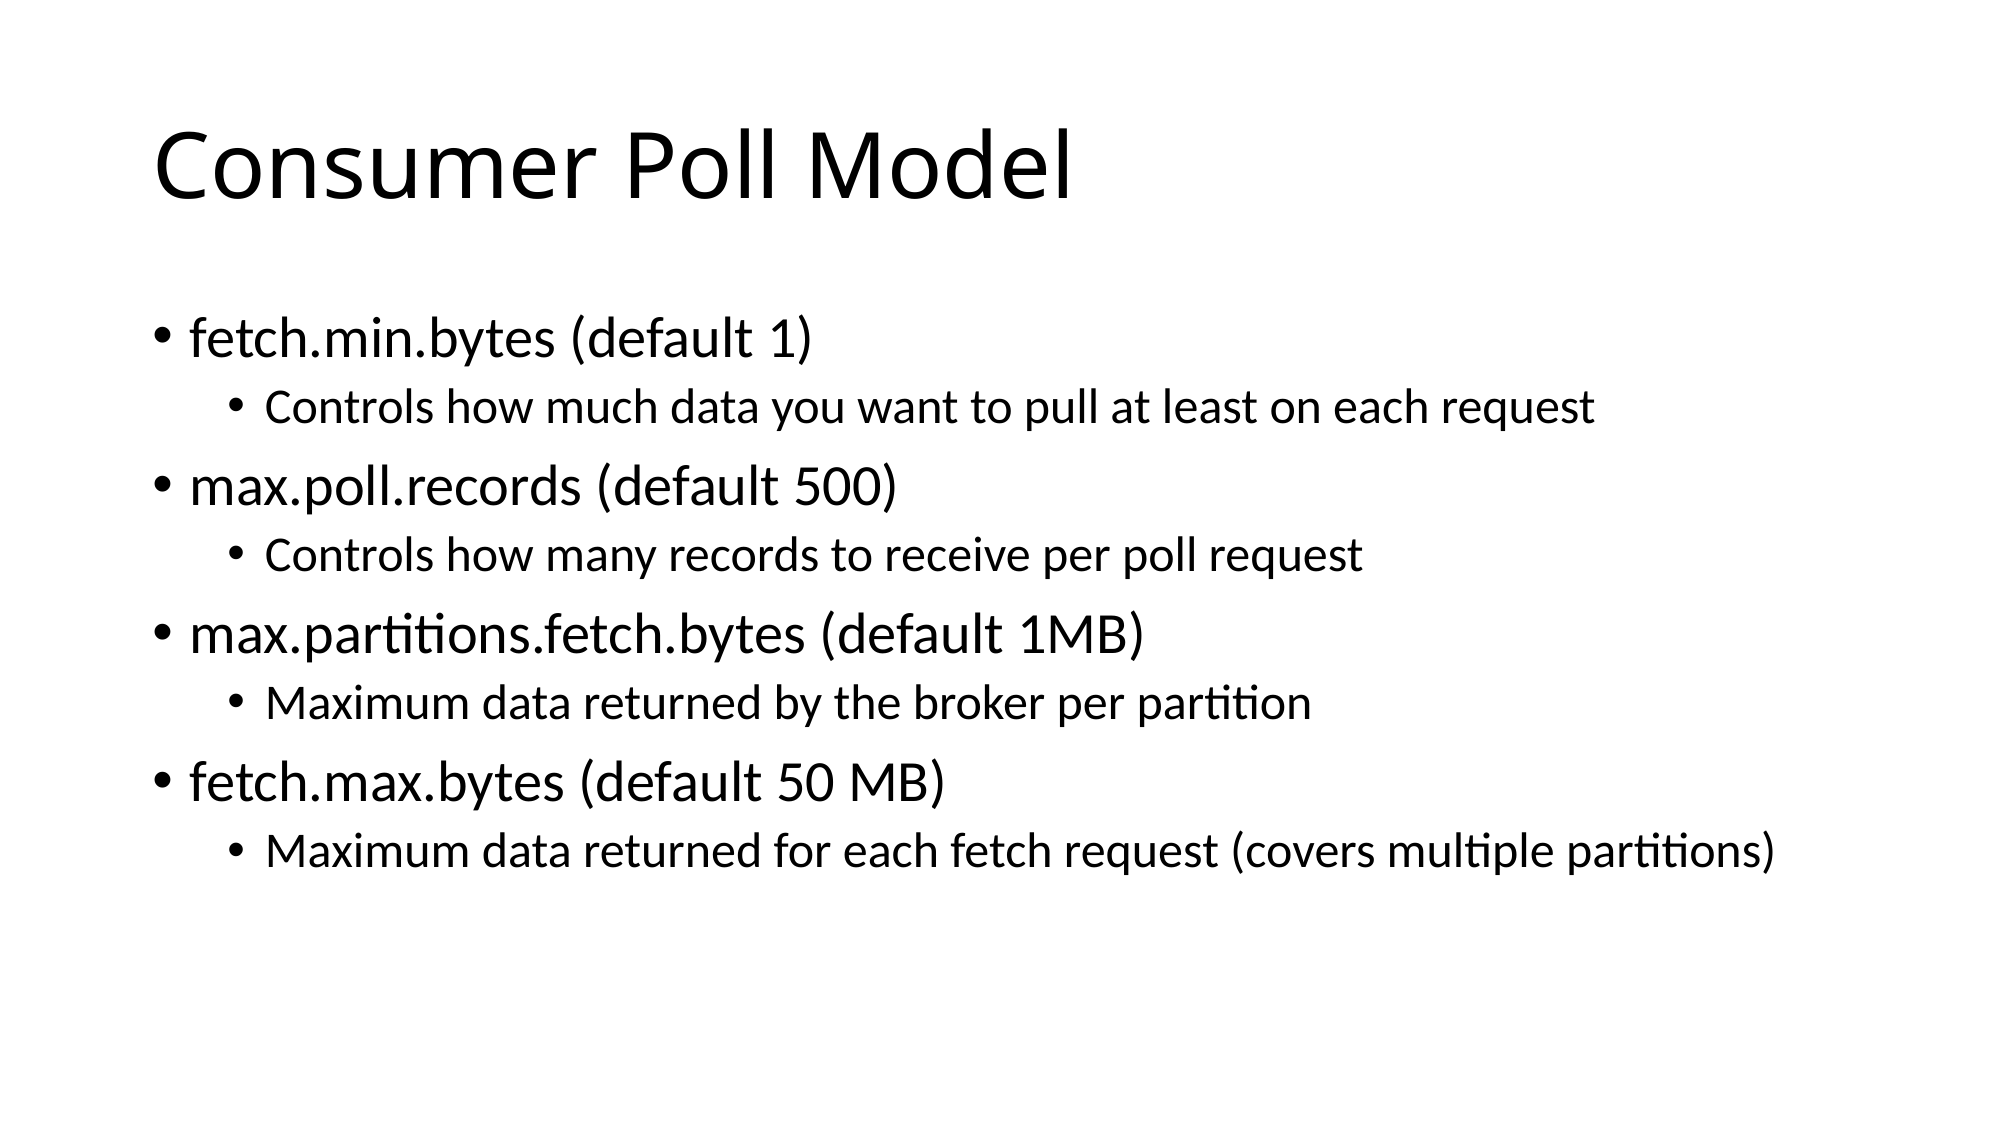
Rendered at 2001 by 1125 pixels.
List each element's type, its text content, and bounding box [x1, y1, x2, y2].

title Consumer Poll Model [137, 59, 1863, 278]
list fetch.min.bytes (default 1) Controls how much data you want to pull at least on each request max.poll.records (default 500) Controls how many records to receive per poll request max.partitions.fetch.bytes (default 1MB) Maximum data returned by the broker per partition fetch.max.bytes (default 50 MB) Maximum data returned for each fetch request (covers multiple partitions) [137, 299, 1863, 1014]
